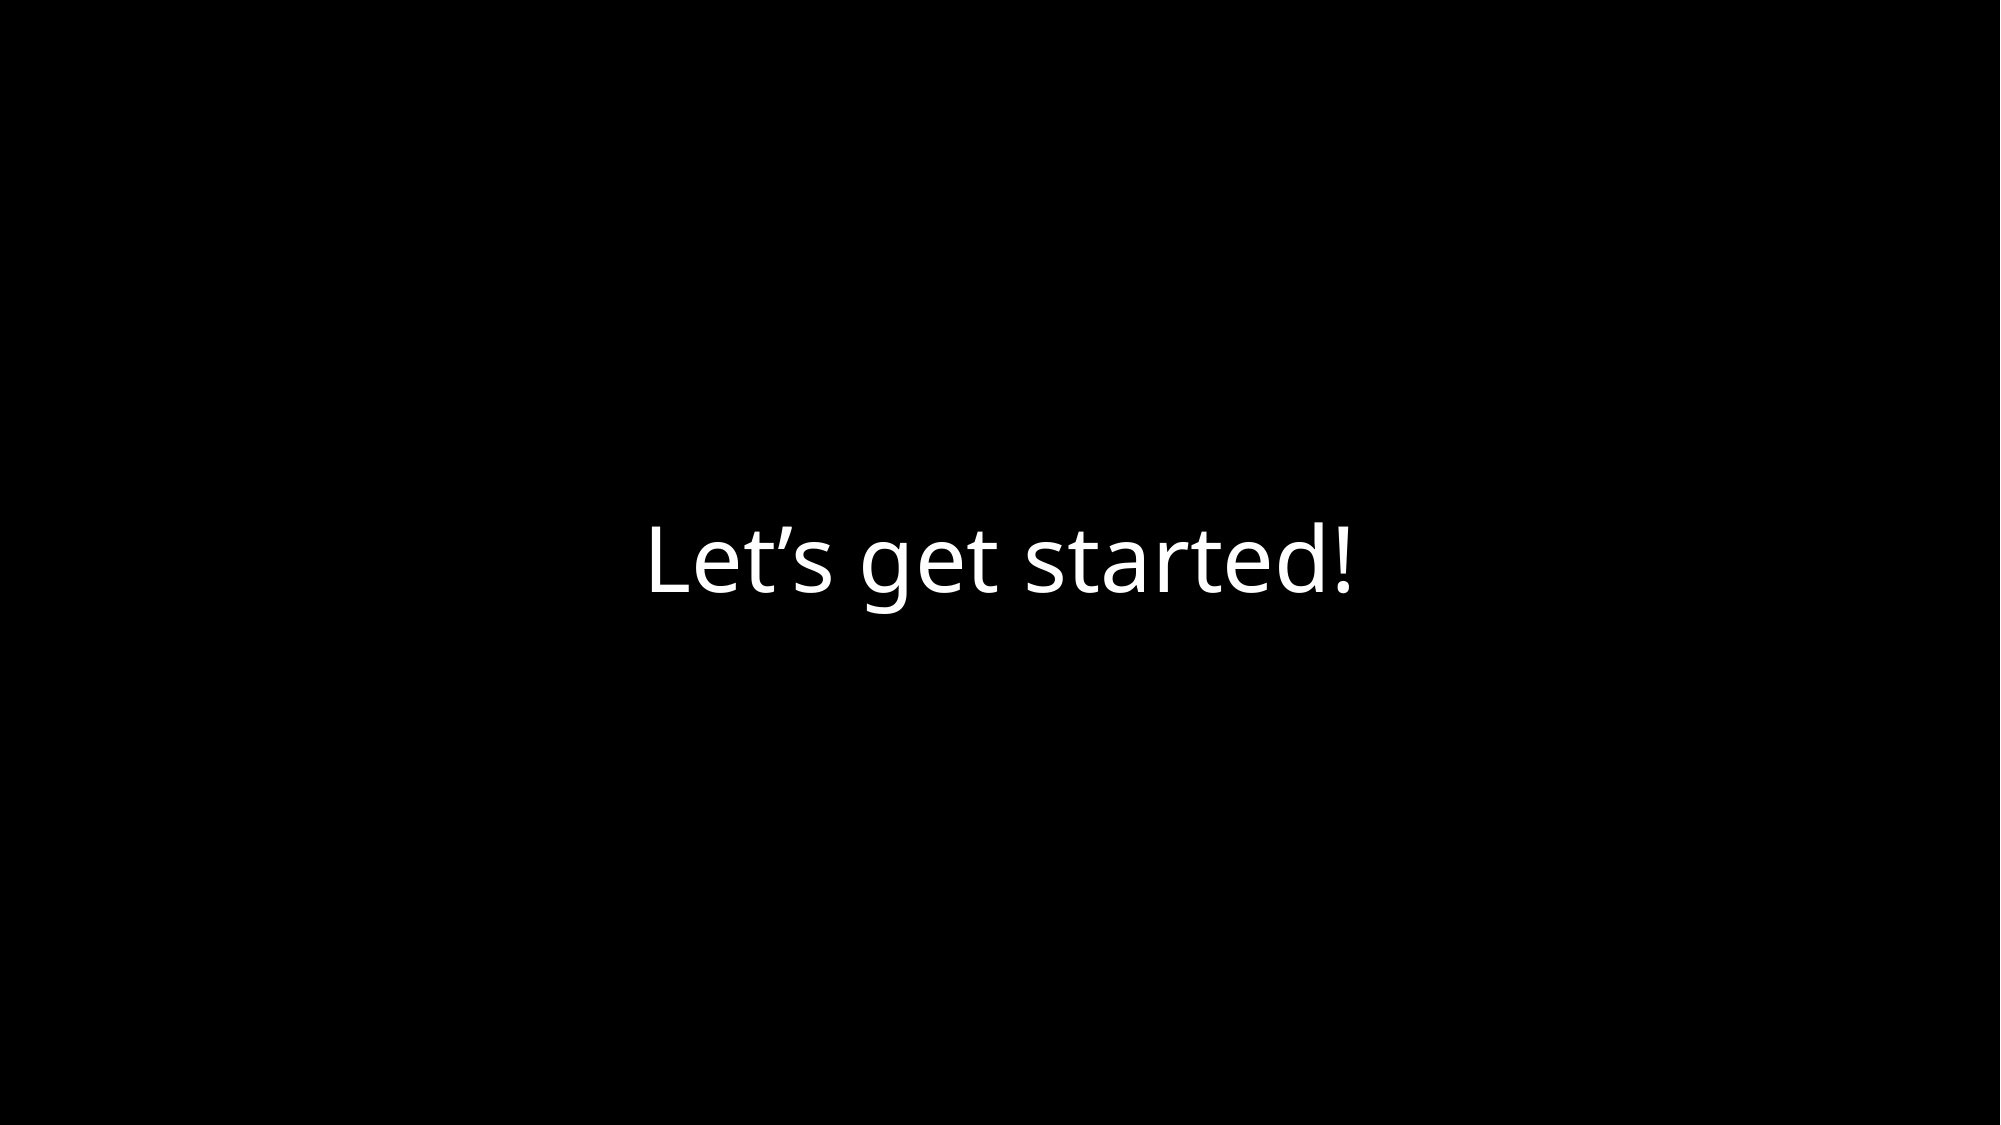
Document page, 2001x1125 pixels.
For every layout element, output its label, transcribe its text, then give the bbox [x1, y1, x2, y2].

title Let’s get started! [137, 453, 1863, 672]
